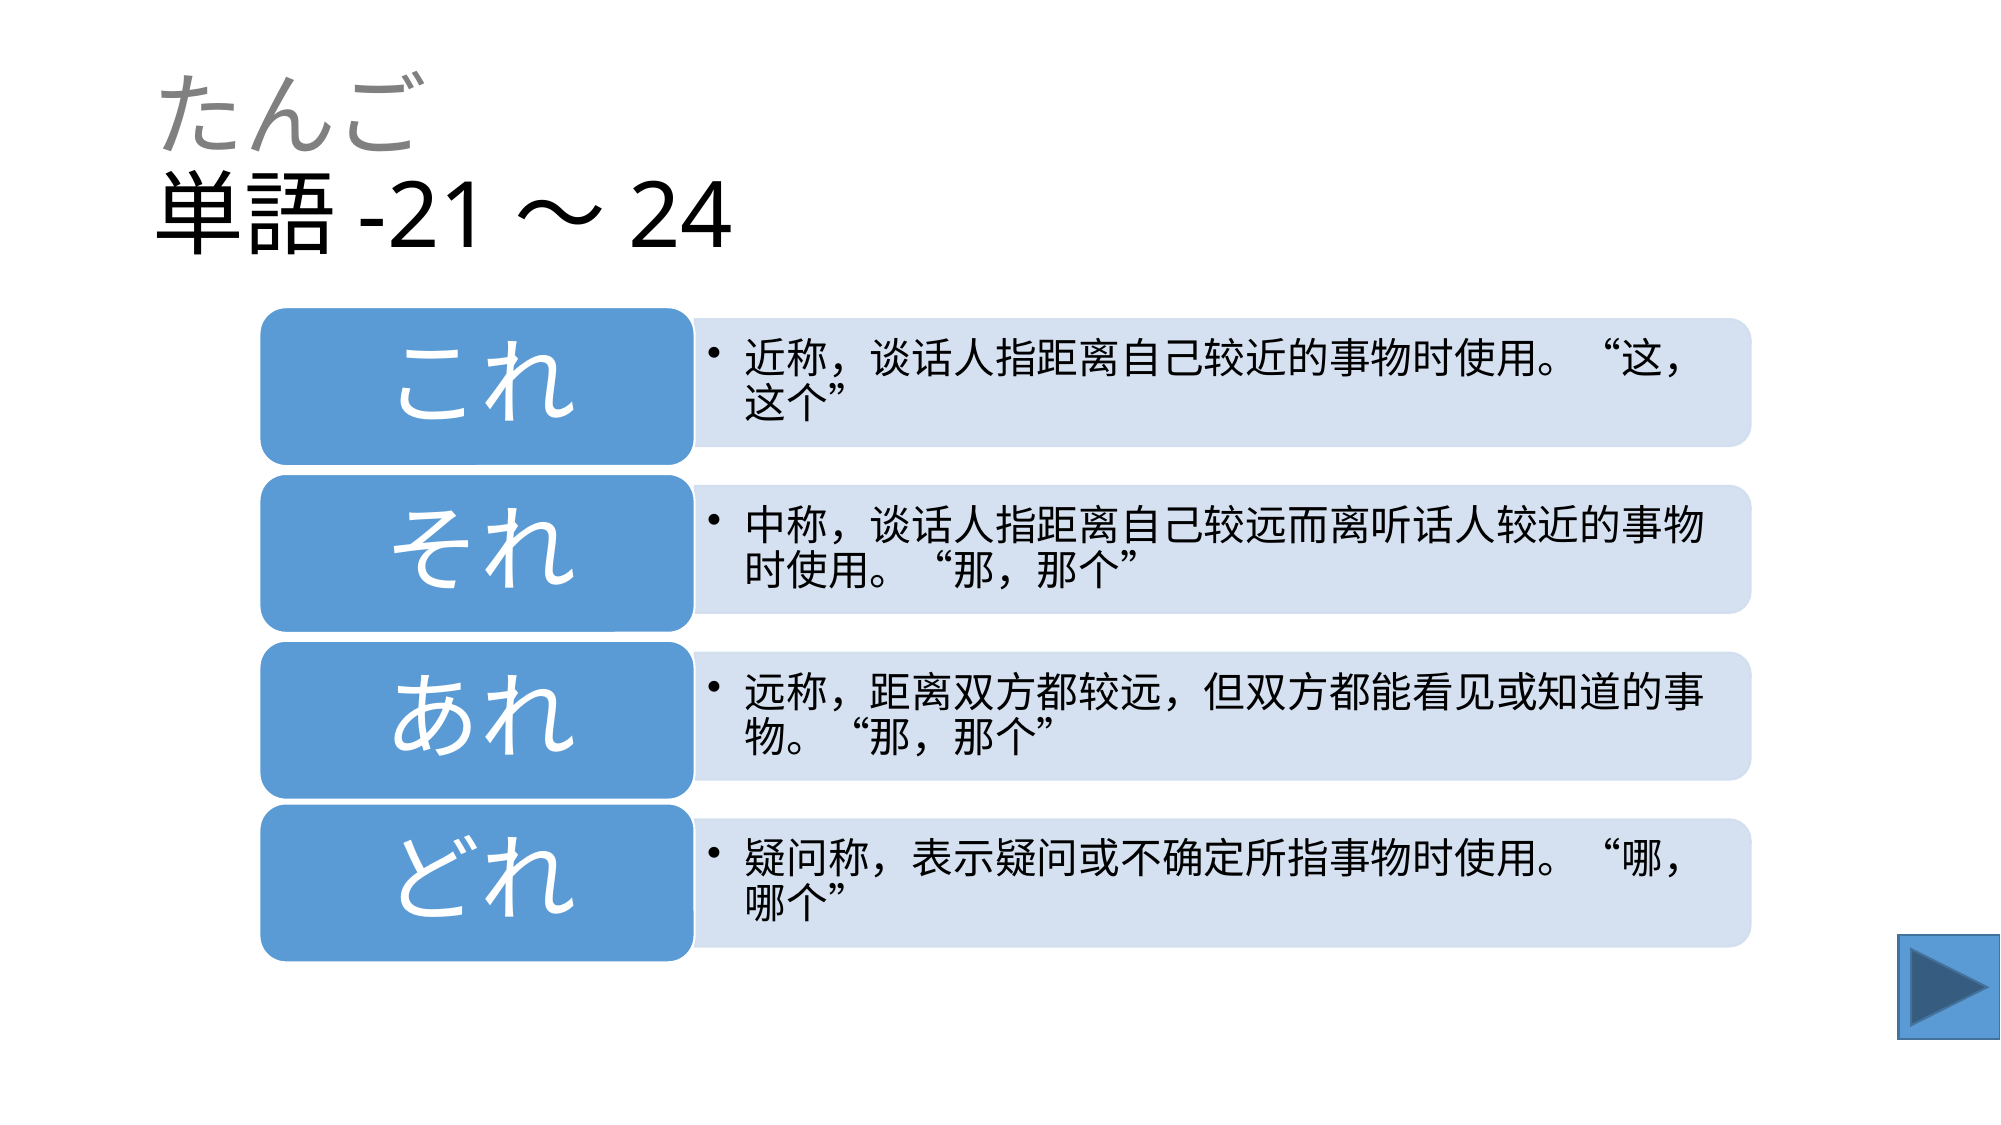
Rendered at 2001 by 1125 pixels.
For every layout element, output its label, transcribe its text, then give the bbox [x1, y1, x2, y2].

title たんご 単語-21～24 [137, 59, 1863, 278]
text_box [1897, 934, 2000, 1040]
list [179, 302, 1830, 963]
